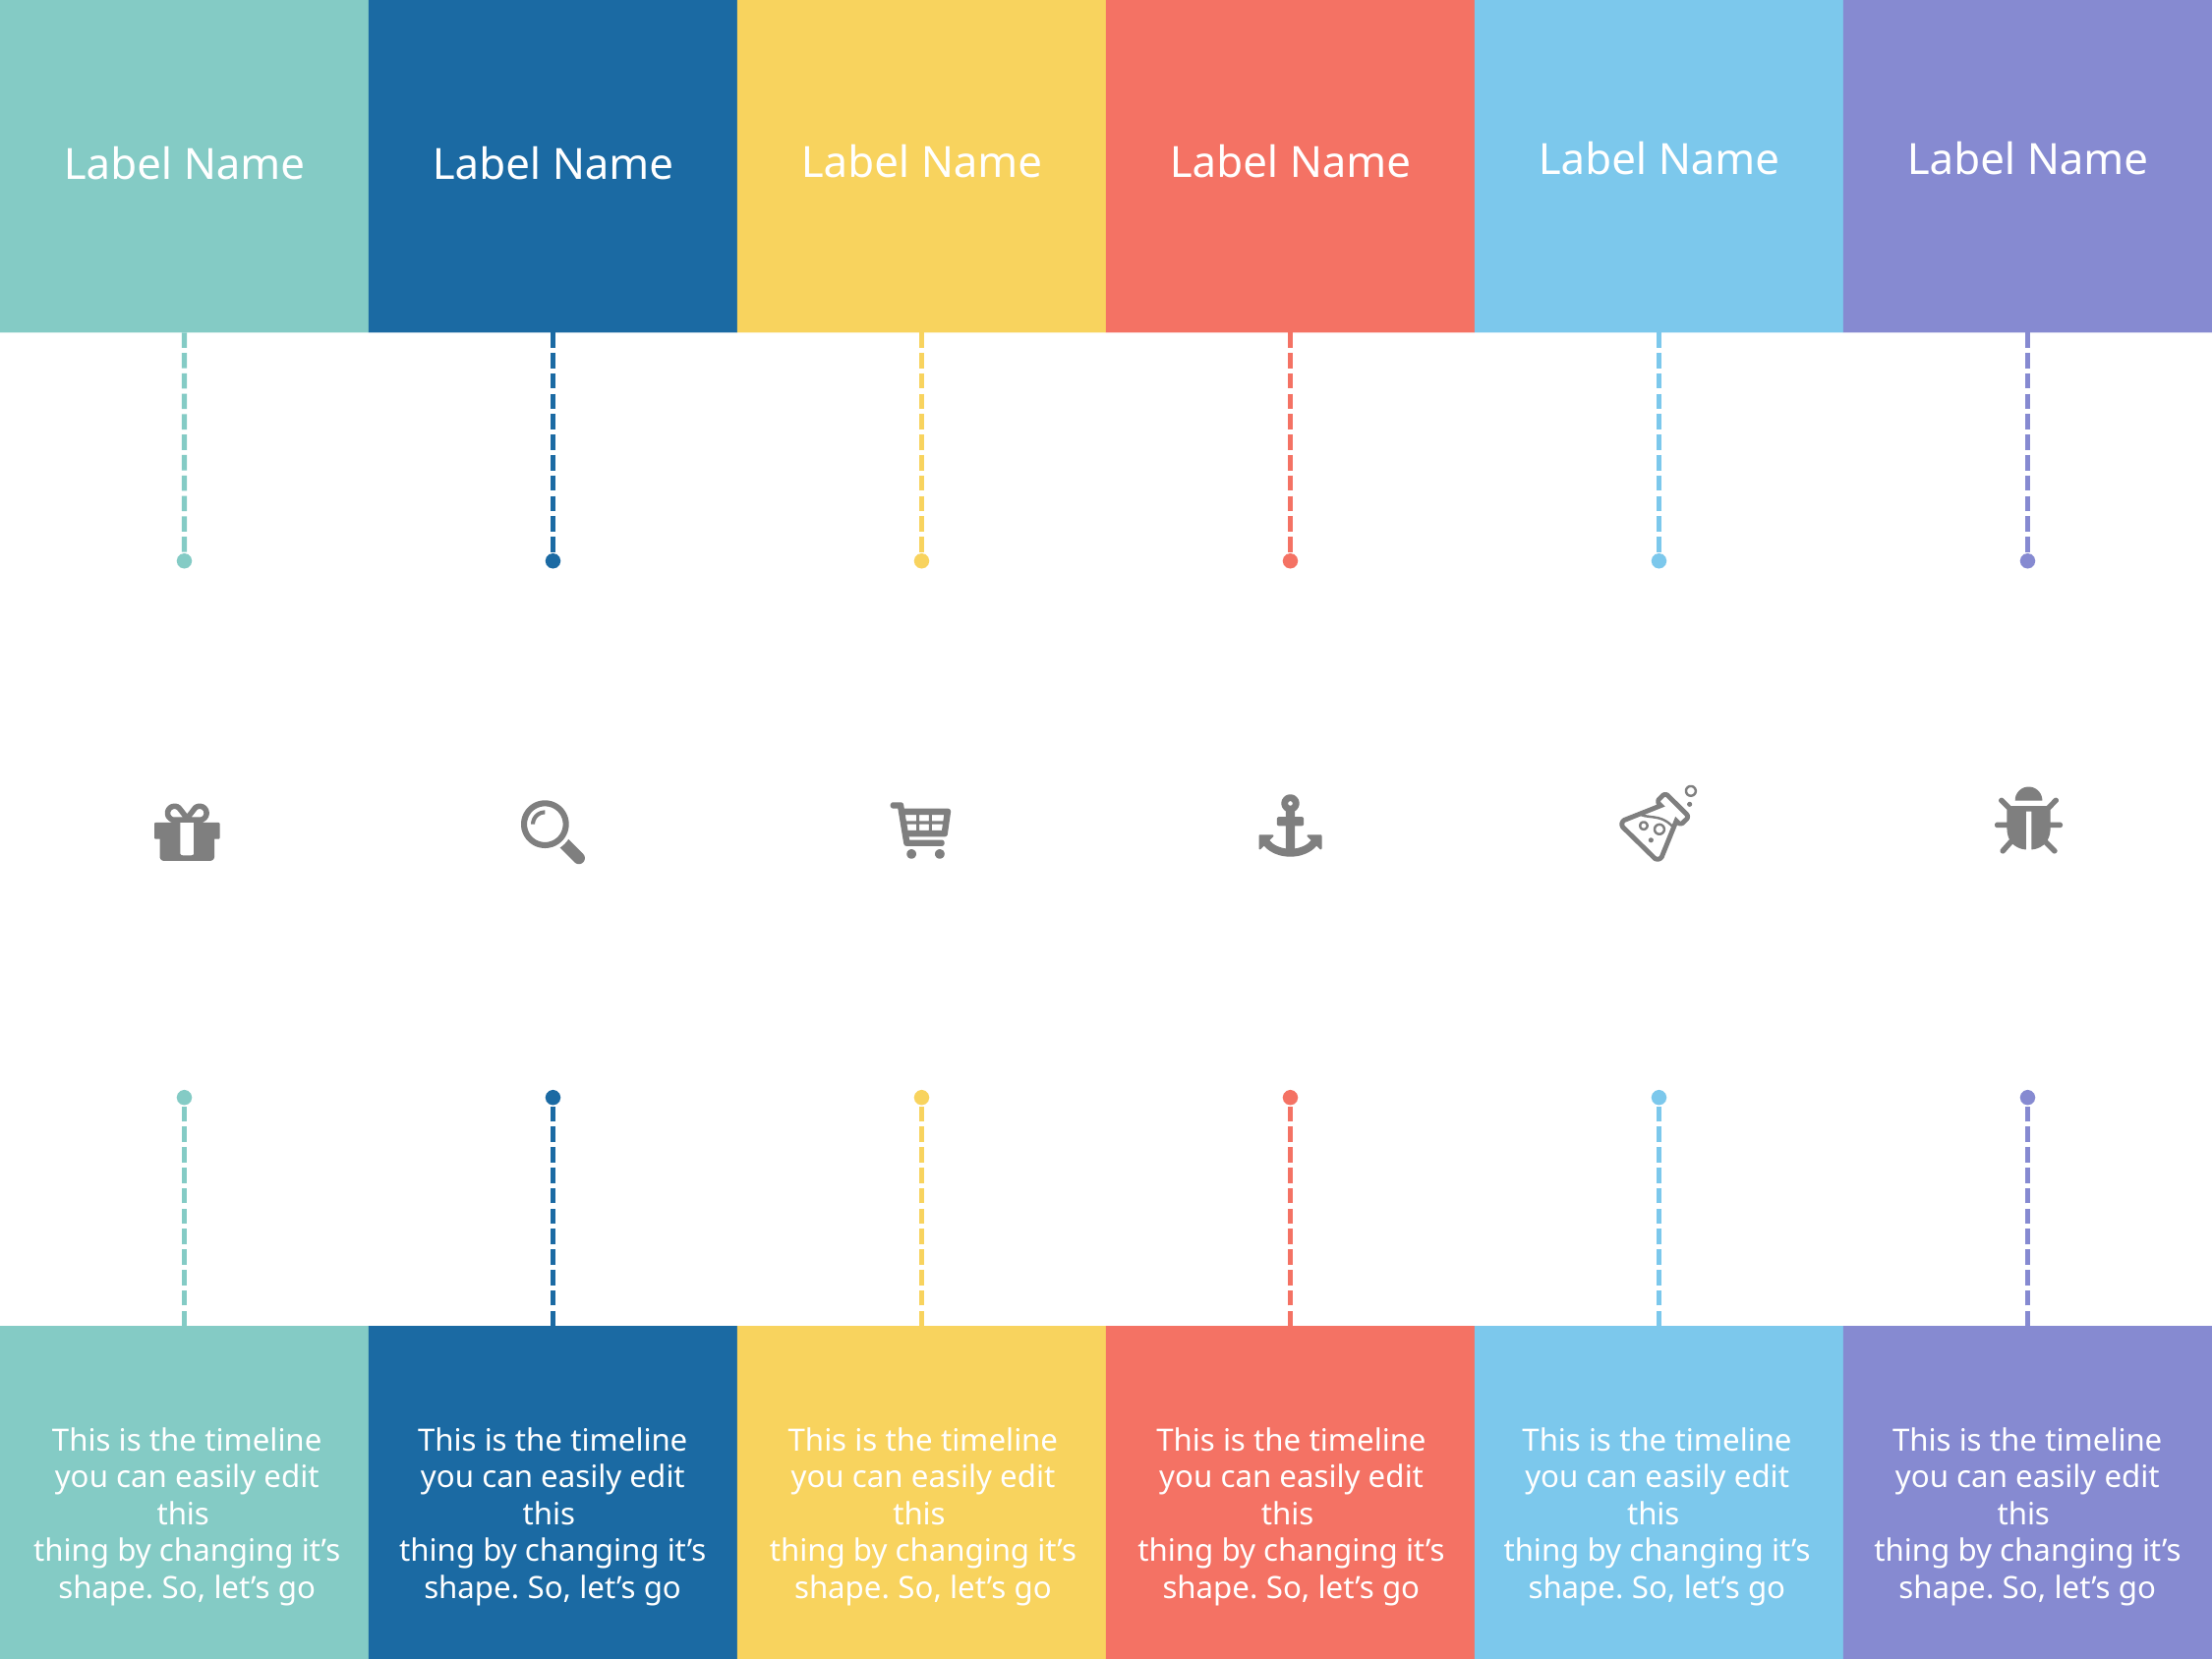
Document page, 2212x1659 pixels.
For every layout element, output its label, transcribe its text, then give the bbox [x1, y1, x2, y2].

text_box [1474, 0, 1842, 333]
text_box [1474, 1325, 1842, 1659]
text_box [368, 1325, 736, 1659]
text_box [736, 0, 1105, 333]
text_box [736, 1325, 1105, 1659]
text_box Label Name [1154, 127, 1426, 194]
text_box This is the timeline you can easily edit this thing by changing it’s shape. So, let’s go [1858, 1412, 2197, 1612]
text_box [1842, 0, 2212, 333]
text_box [1994, 786, 2064, 854]
text_box [1842, 1325, 2212, 1659]
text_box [890, 802, 952, 859]
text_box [520, 800, 585, 865]
text_box [368, 0, 736, 333]
text_box [1105, 0, 1474, 333]
text_box This is the timeline you can easily edit this thing by changing it’s shape. So, let’s go [18, 1412, 357, 1612]
text_box [1105, 1325, 1474, 1659]
text_box [154, 803, 220, 861]
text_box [1619, 784, 1697, 862]
text_box [0, 1325, 368, 1659]
text_box Label Name [48, 129, 320, 196]
text_box [1258, 794, 1322, 857]
text_box This is the timeline you can easily edit this thing by changing it’s shape. So, let’s go [383, 1412, 723, 1612]
text_box This is the timeline you can easily edit this thing by changing it’s shape. So, let’s go [1487, 1412, 1827, 1612]
text_box This is the timeline you can easily edit this thing by changing it’s shape. So, let’s go [754, 1412, 1093, 1612]
text_box Label Name [1523, 124, 1795, 191]
text_box Label Name [786, 127, 1058, 194]
text_box [0, 0, 368, 333]
text_box Label Name [417, 129, 689, 196]
text_box Label Name [1892, 124, 2164, 191]
text_box This is the timeline you can easily edit this thing by changing it’s shape. So, let’s go [1122, 1412, 1461, 1612]
